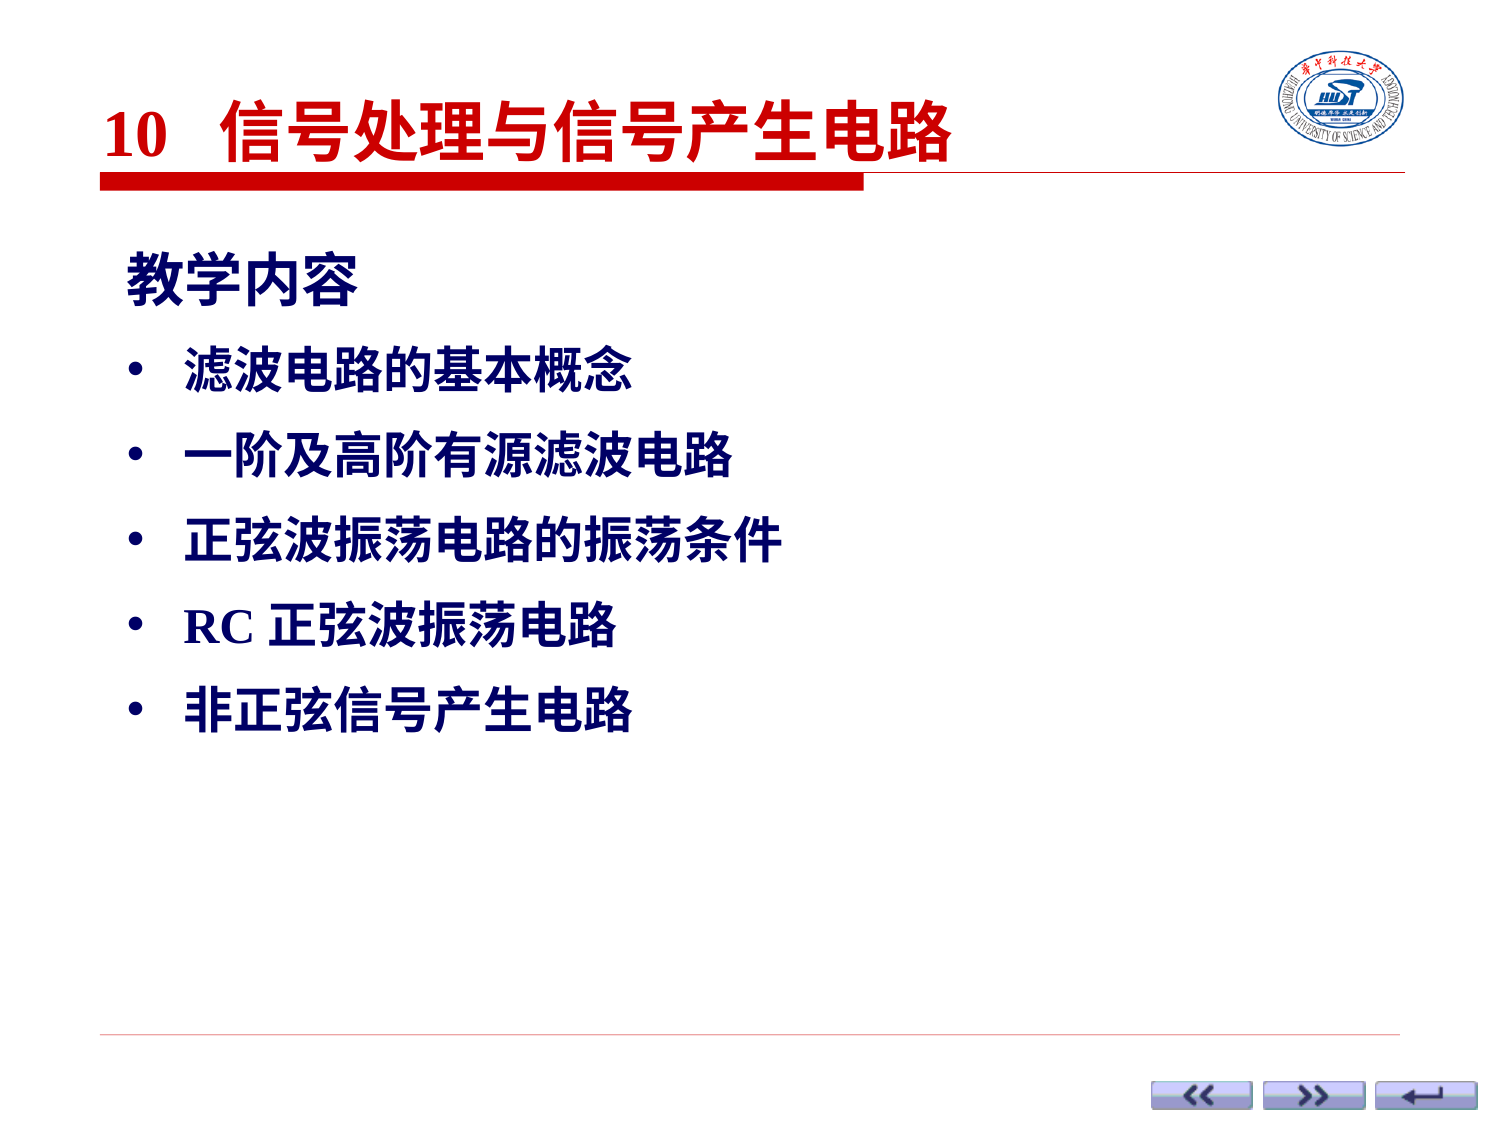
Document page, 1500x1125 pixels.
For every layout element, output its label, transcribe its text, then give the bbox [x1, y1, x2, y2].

picture [1263, 1081, 1366, 1110]
picture [1151, 1081, 1253, 1110]
text_box 教学内容 滤波电路的基本概念 一阶及高阶有源滤波电路 正弦波振荡电路的振荡条件 RC正弦波振荡电路 非正弦信号产生电路 [112, 235, 1412, 746]
text_box 10 信号处理与信号产生电路 [87, 81, 1187, 177]
picture [1375, 1081, 1478, 1110]
picture [1269, 42, 1413, 151]
